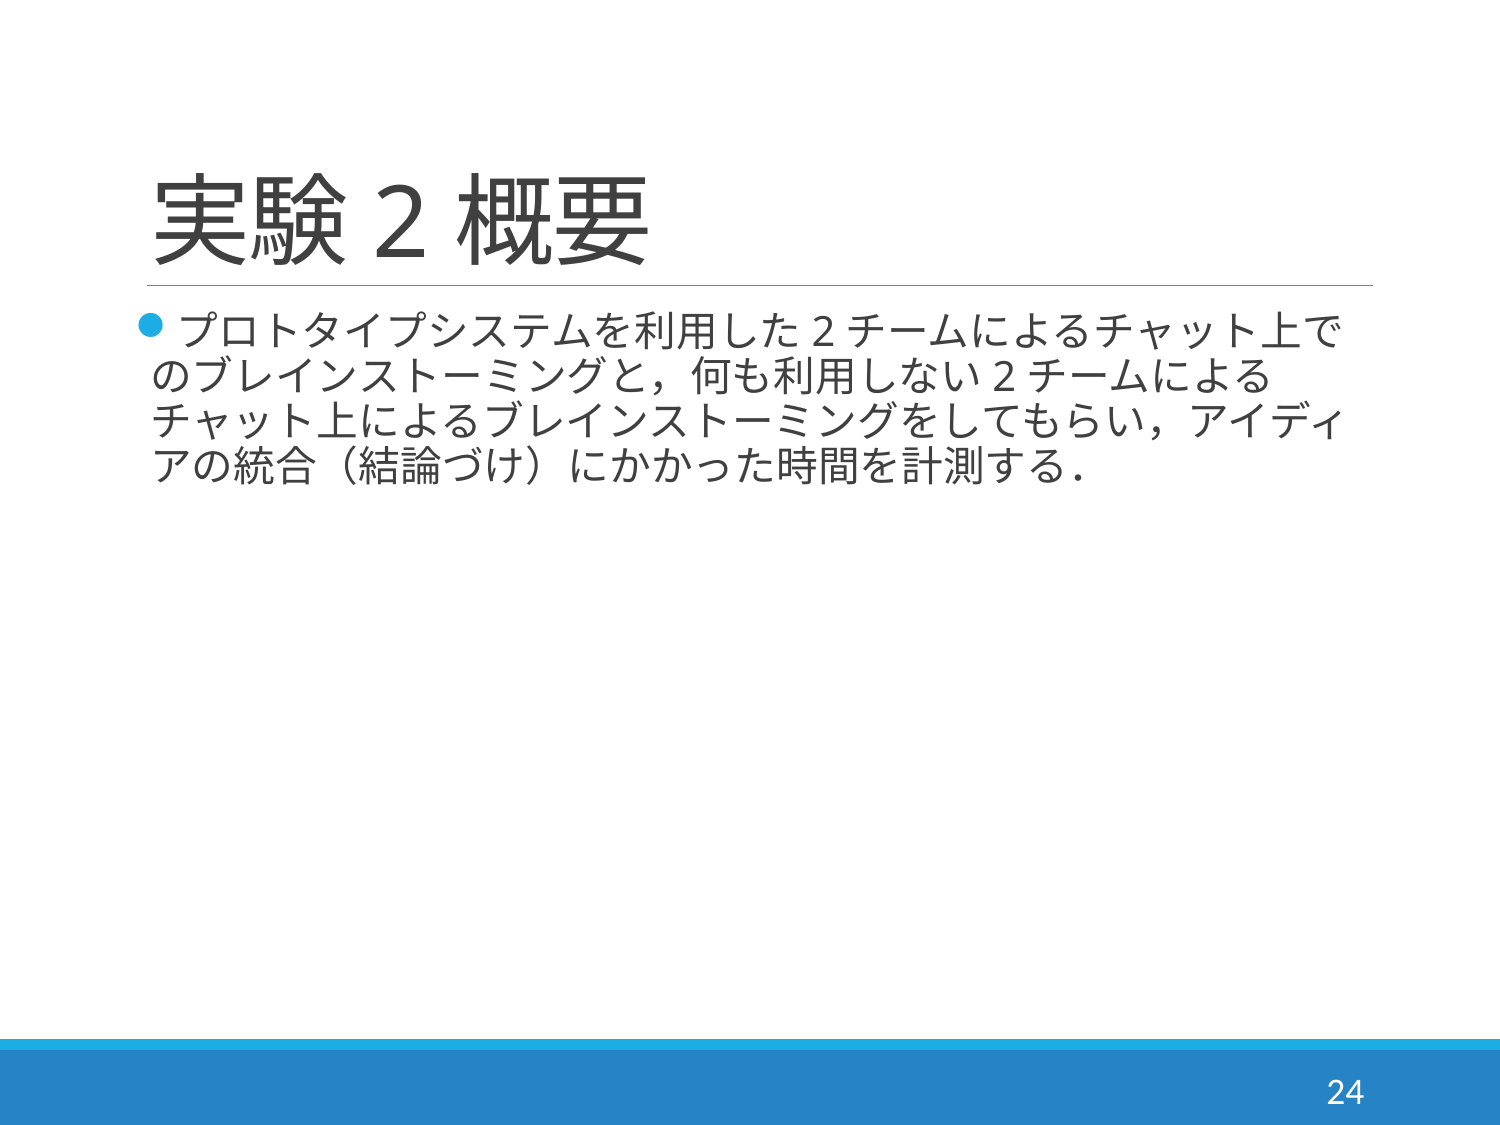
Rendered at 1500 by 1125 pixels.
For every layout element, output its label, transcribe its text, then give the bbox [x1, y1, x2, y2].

slide_number 24 [1218, 1059, 1380, 1120]
title 実験2概要 [135, 47, 1373, 285]
list プロトタイプシステムを利用した2チームによるチャット上でのブレインストーミングと，何も利用しない2チームによるチャット上によるブレインストーミングをしてもらい，アイディアの統合（結論づけ）にかかった時間を計測する． [135, 302, 1373, 963]
